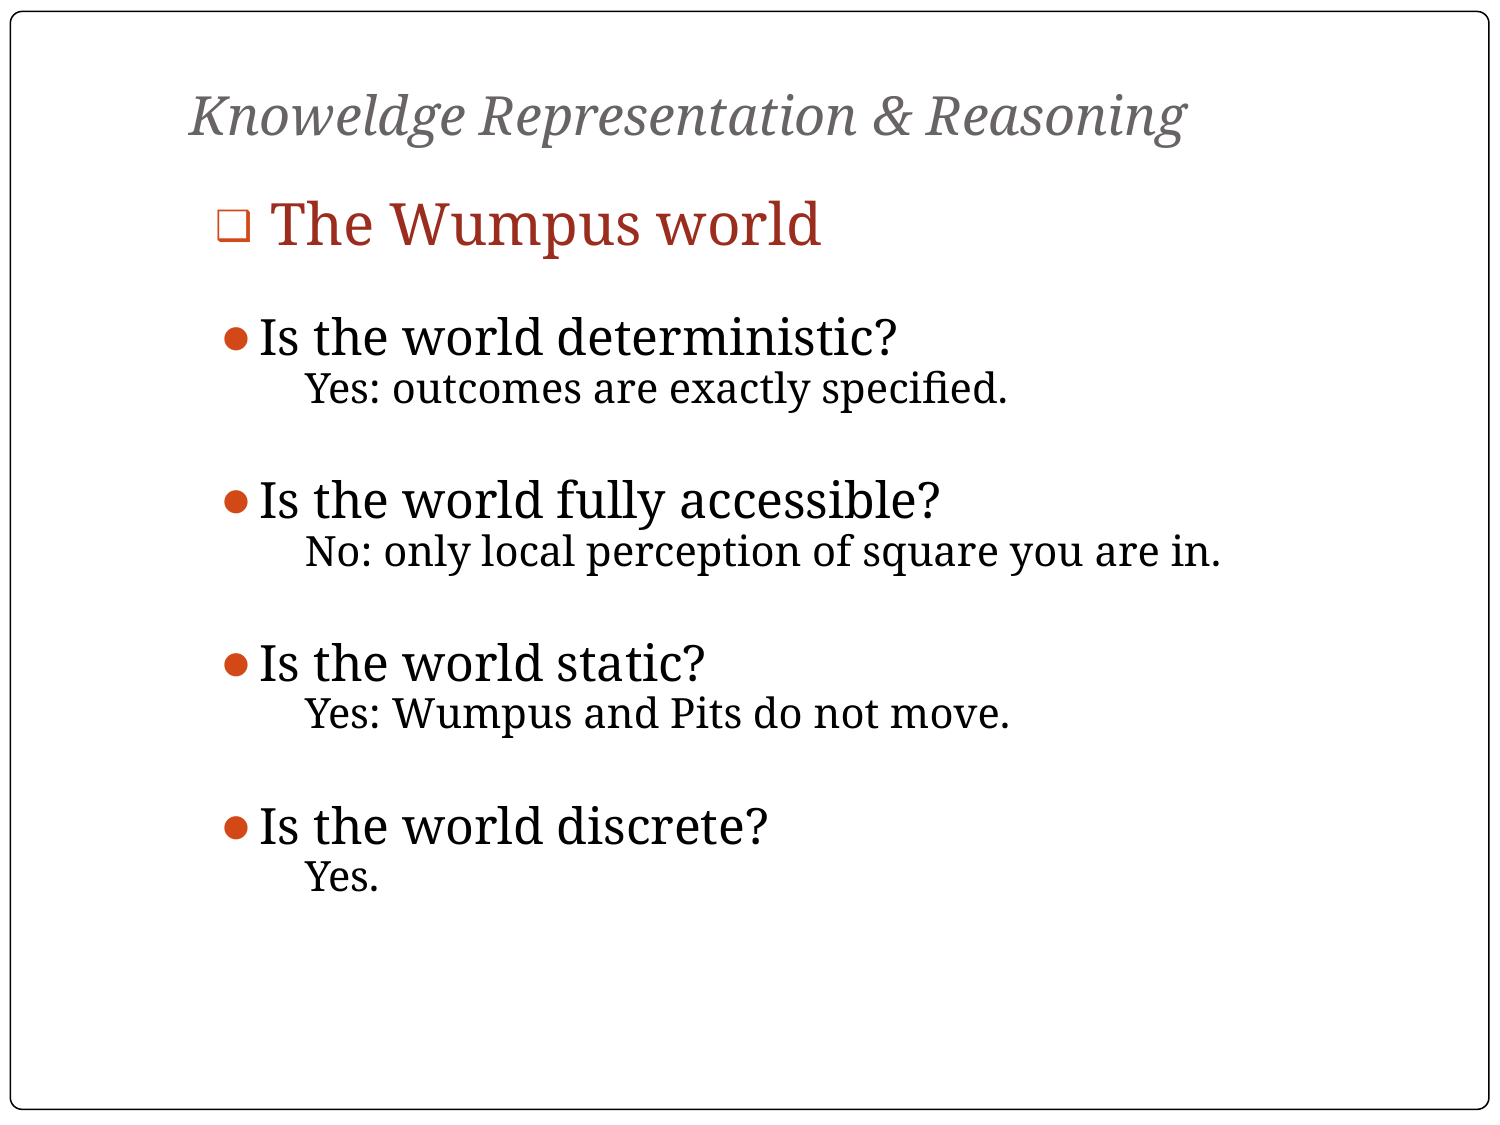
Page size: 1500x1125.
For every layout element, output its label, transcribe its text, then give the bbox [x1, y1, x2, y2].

list The Wumpus world Is the world deterministic? Yes: outcomes are exactly specified. Is the world fully accessible? No: only local perception of square you are in. Is the world static? Yes: Wumpus and Pits do not move. Is the world discrete? Yes. [200, 192, 1250, 1025]
title Knoweldge Representation & Reasoning [174, 45, 1263, 161]
